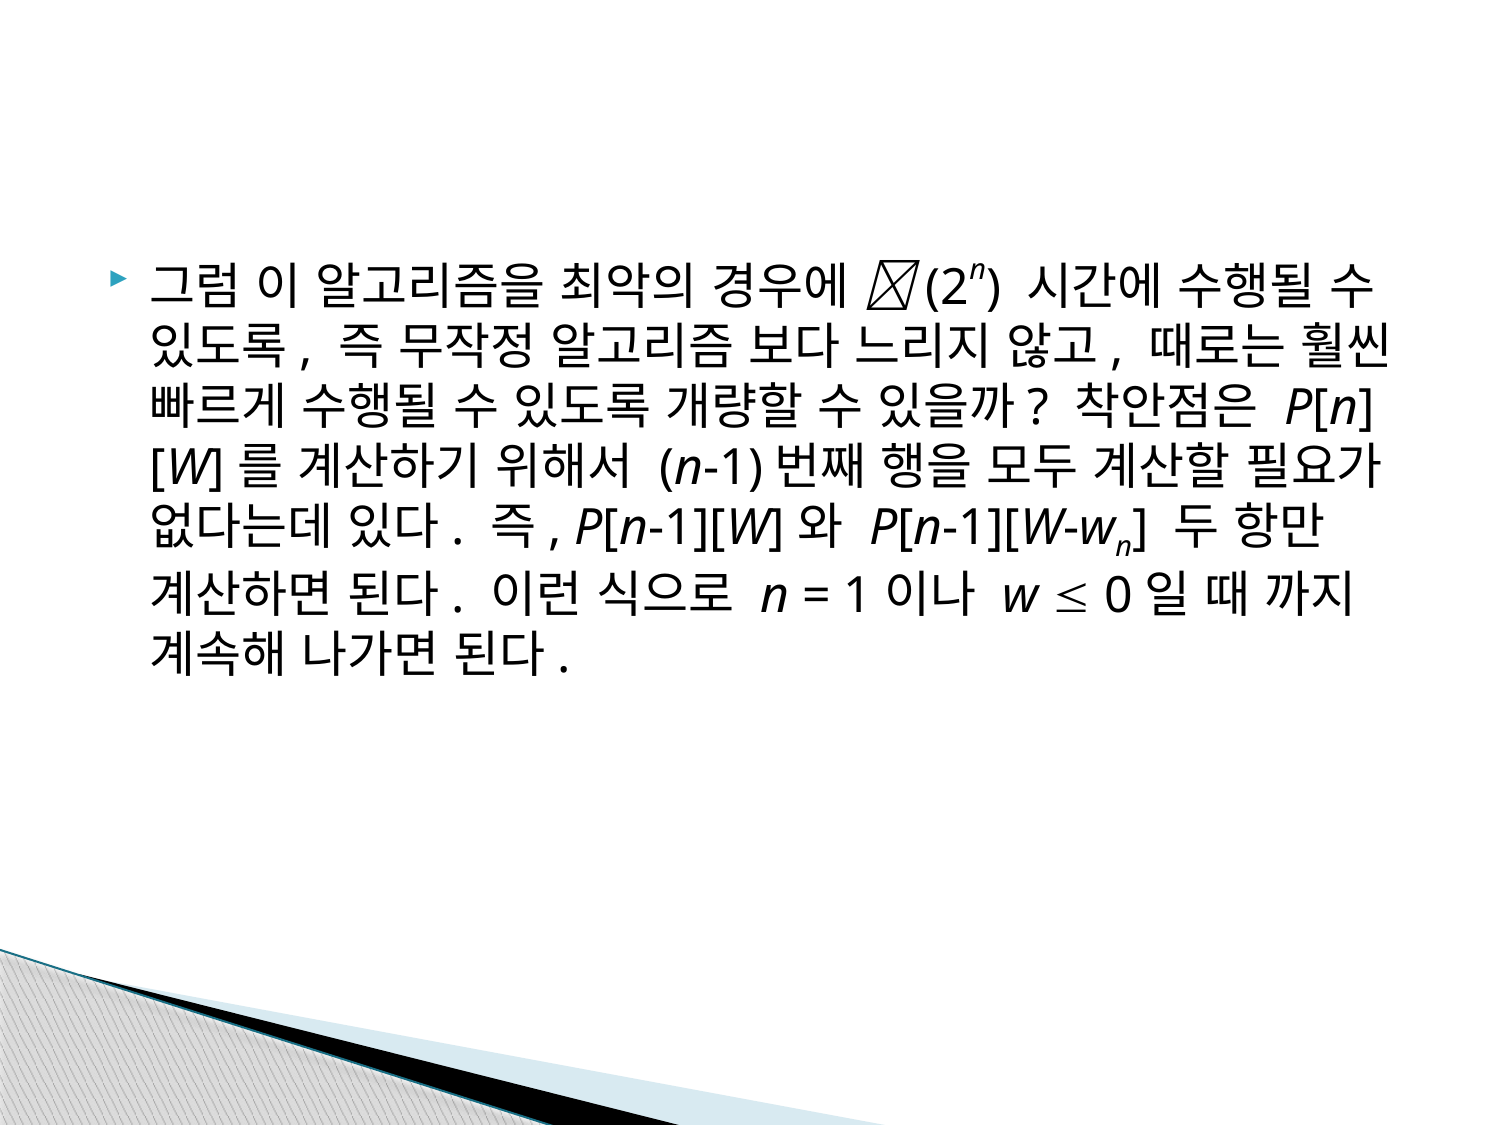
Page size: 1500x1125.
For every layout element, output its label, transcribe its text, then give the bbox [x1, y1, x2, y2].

list 그럼 이 알고리즘을 최악의 경우에 (2n) 시간에 수행될 수 있도록, 즉 무작정 알고리즘 보다 느리지 않고, 때로는 훨씬 빠르게 수행될 수 있도록 개량할 수 있을까? 착안점은 P[n][W]를 계산하기 위해서 (n-1)번째 행을 모두 계산할 필요가 없다는데 있다. 즉, P[n-1][W]와 P[n-1][W-wn] 두 항만 계산하면 된다. 이런 식으로 n = 1이나 w  0일 때 까지 계속해 나가면 된다. [75, 243, 1425, 986]
